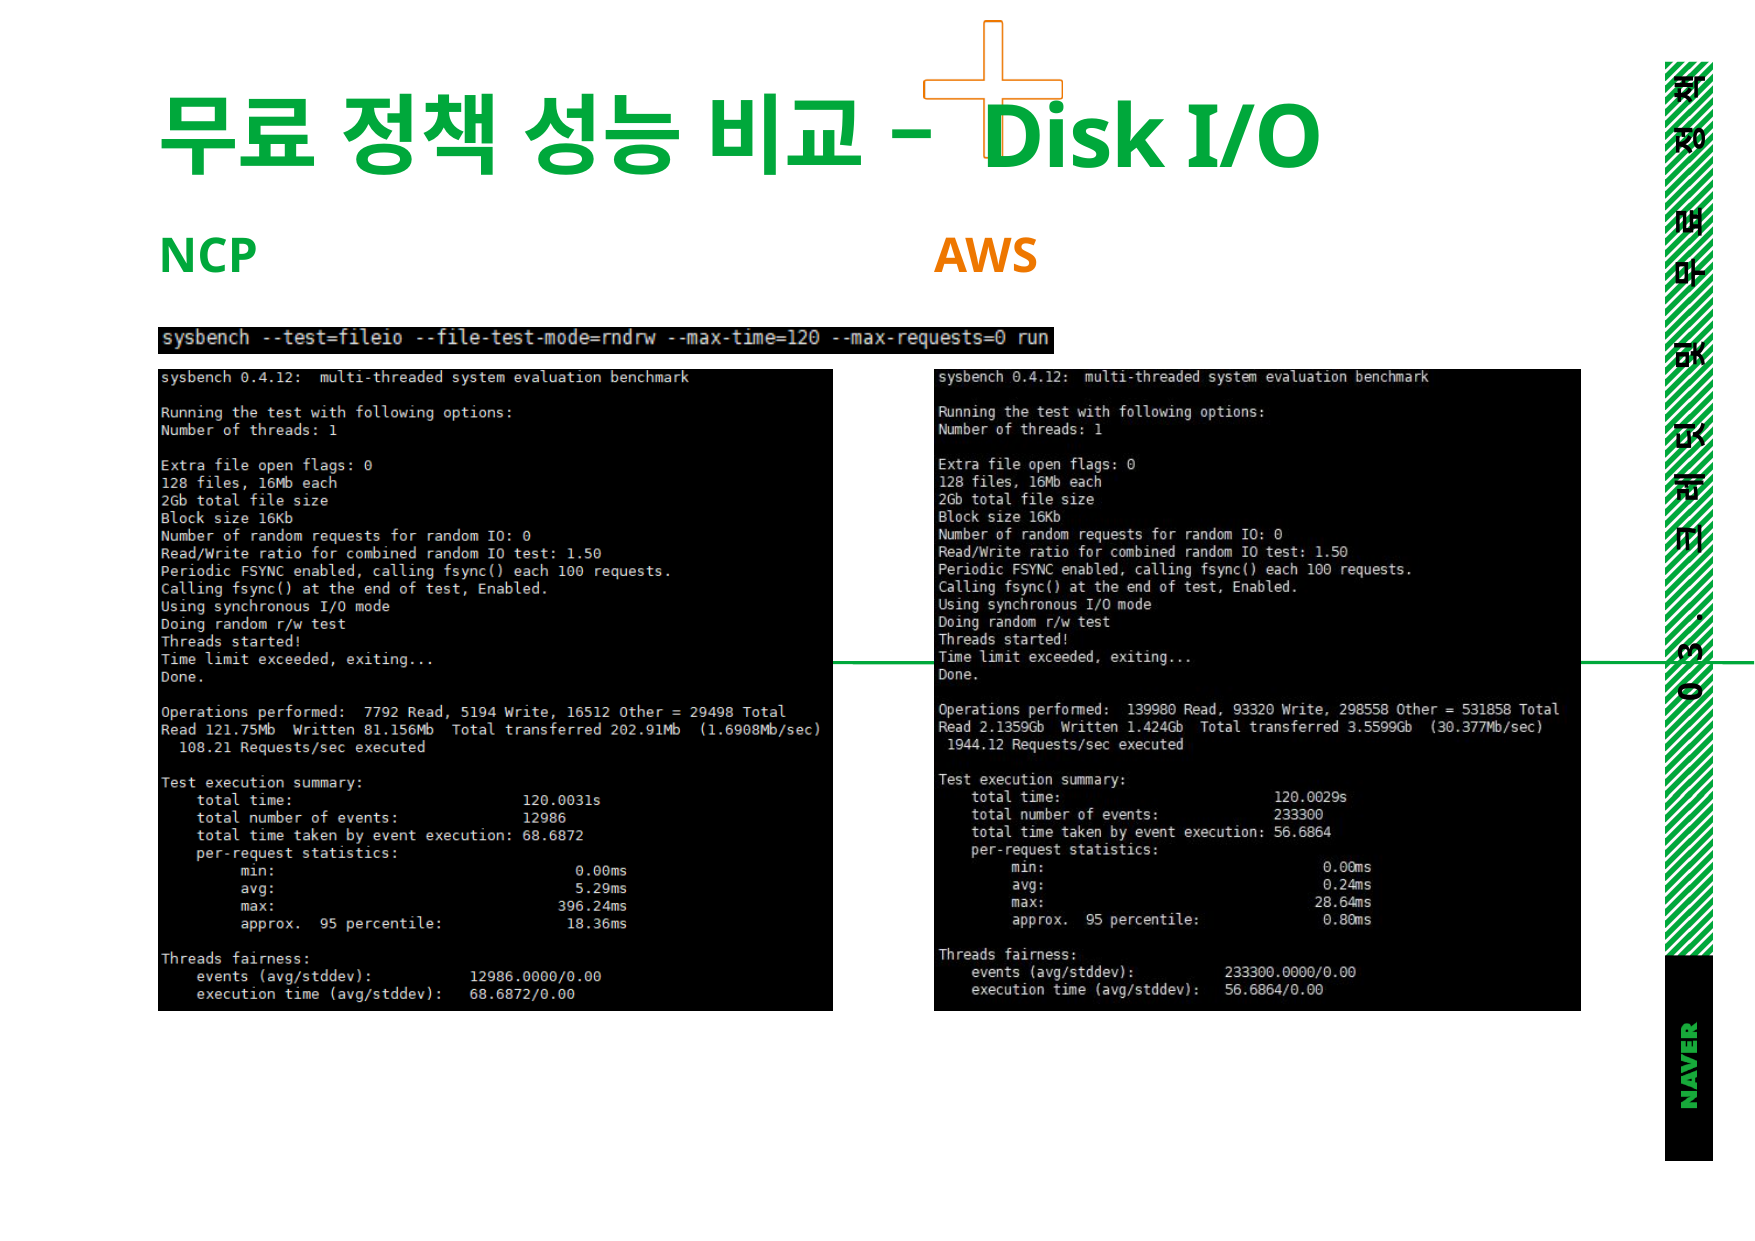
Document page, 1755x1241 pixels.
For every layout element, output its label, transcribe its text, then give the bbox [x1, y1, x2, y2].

picture [934, 369, 1581, 1011]
text_box NCP [158, 229, 805, 271]
picture [158, 327, 1054, 355]
text_box AWS [934, 229, 1581, 271]
picture [923, 20, 1063, 93]
picture [158, 369, 833, 1011]
text_box 03. 크레딧 및 무료 정책 [1654, 57, 1723, 959]
picture [1665, 959, 1713, 1164]
list 무료 정책 성능 비교 – Disk I/O [158, 93, 1476, 285]
